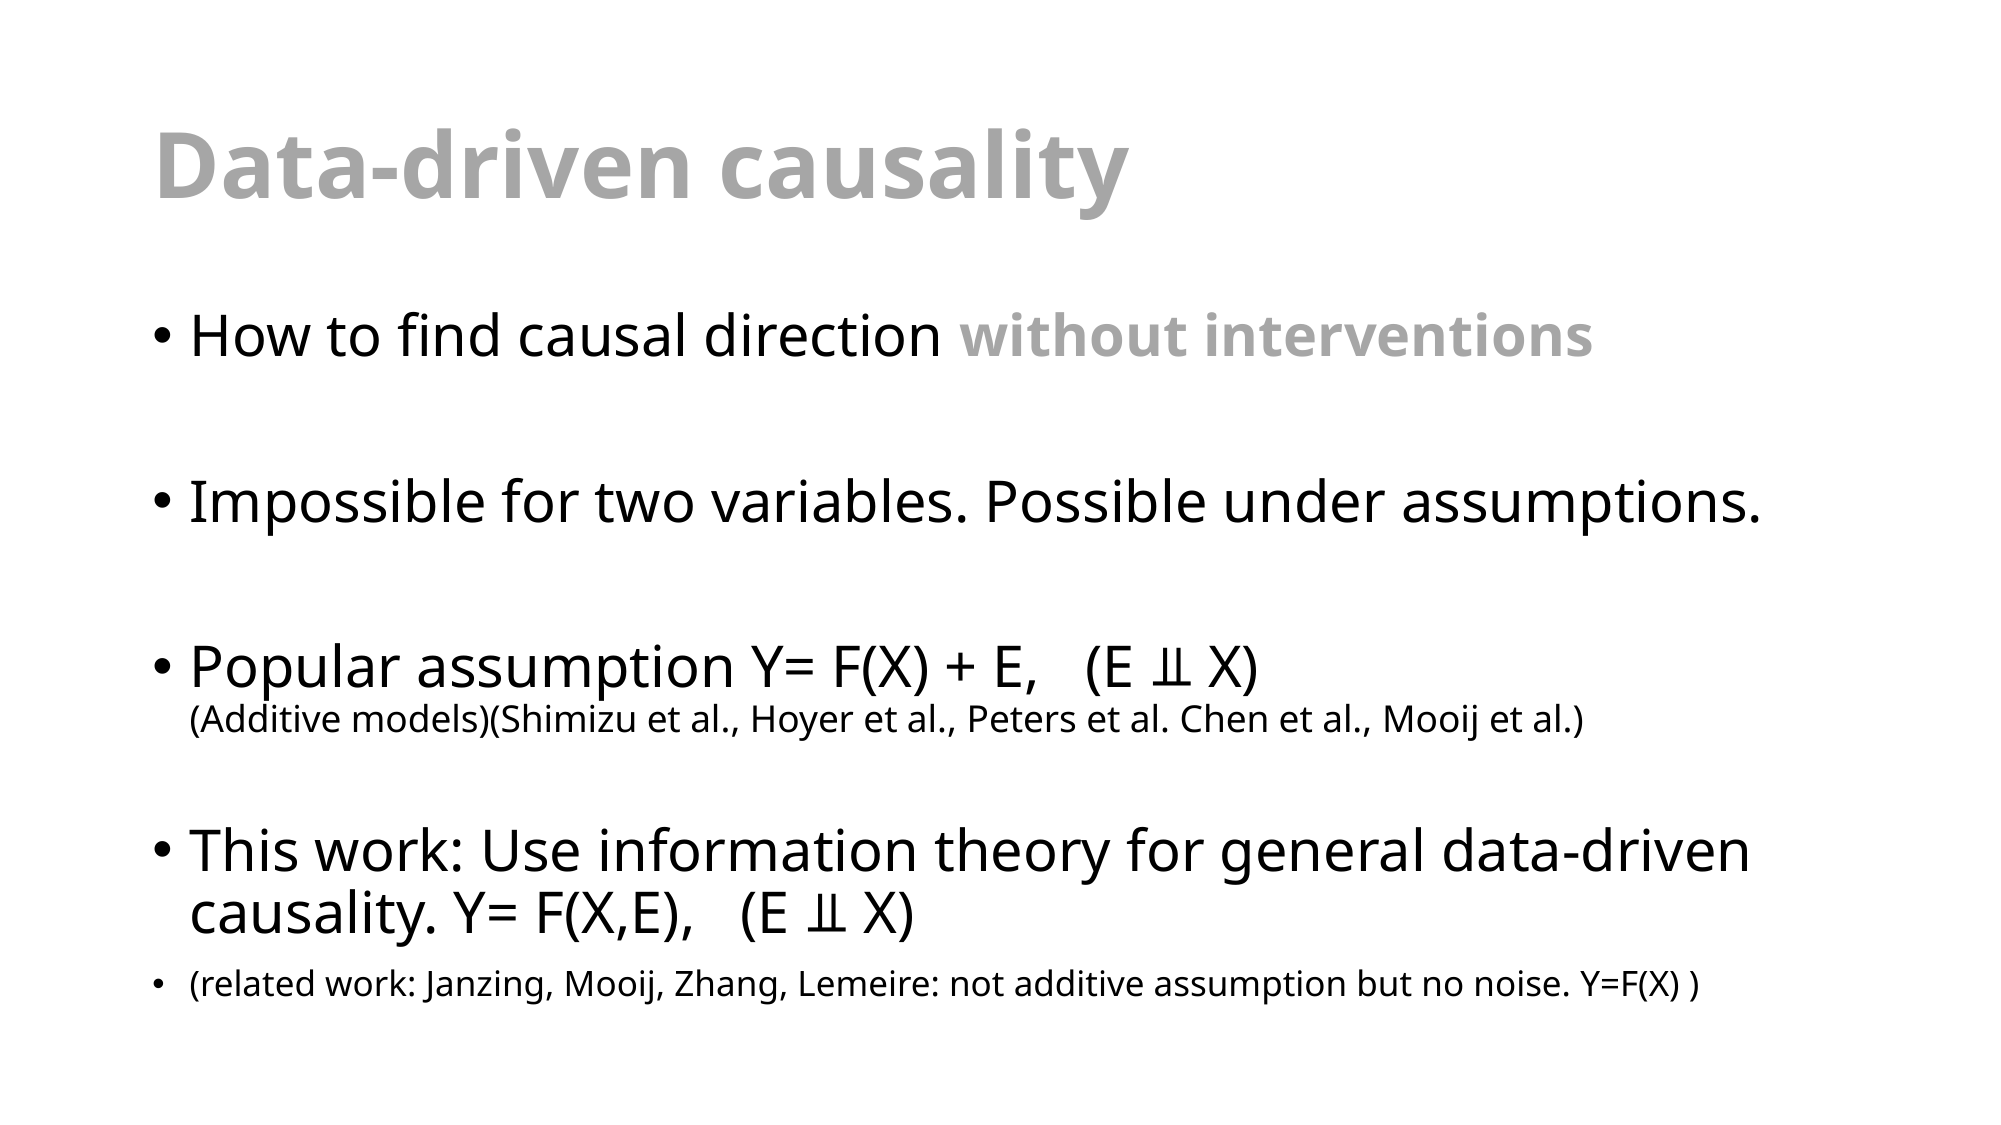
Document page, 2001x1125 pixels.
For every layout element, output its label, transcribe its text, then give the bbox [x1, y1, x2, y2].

title Data-driven causality [137, 59, 1863, 278]
list How to find causal direction without interventions Impossible for two variables. Possible under assumptions. Popular assumption Y= F(X) + E, (E ⫫ X) (Additive models)(Shimizu et al., Hoyer et al., Peters et al. Chen et al., Mooij et al.) This work: Use information theory for general data-driven causality. Y= F(X,E), (E ⫫ X) (related work: Janzing, Mooij, Zhang, Lemeire: not additive assumption but no noise. Y=F(X) ) [137, 299, 1863, 1014]
